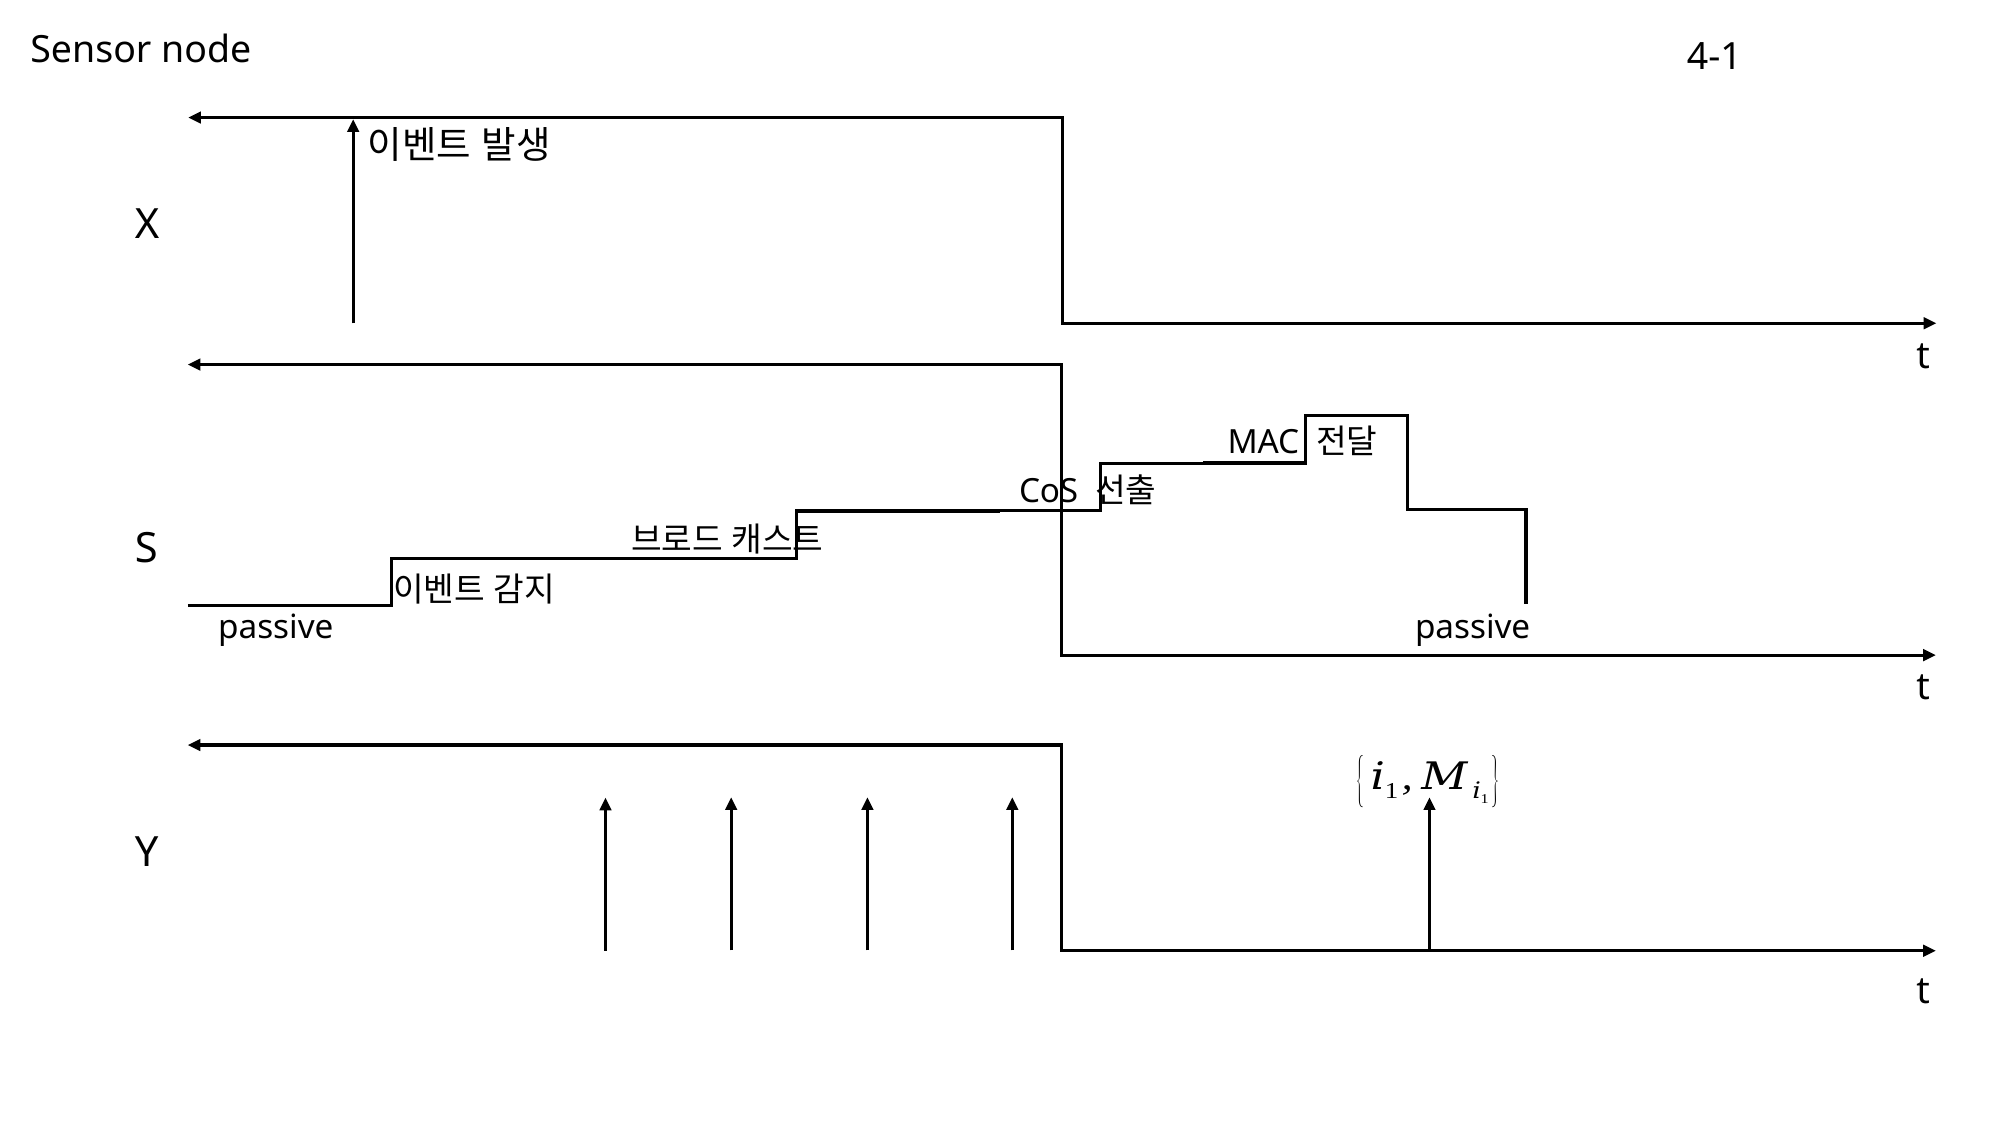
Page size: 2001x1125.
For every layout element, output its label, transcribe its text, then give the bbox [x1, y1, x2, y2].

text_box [187, 364, 1936, 656]
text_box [188, 117, 1937, 324]
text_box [1407, 415, 1526, 604]
text_box Sensor node [15, 17, 742, 78]
text_box t [1901, 655, 1970, 715]
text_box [187, 745, 1936, 951]
text_box Y [120, 817, 187, 883]
text_box 4-1 [1672, 24, 2000, 84]
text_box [1203, 415, 1407, 463]
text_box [997, 463, 1204, 511]
text_box t [1901, 323, 1970, 383]
text_box X [120, 189, 188, 255]
text_box S [120, 513, 187, 579]
text_box t [1901, 959, 1970, 1019]
text_box 이벤트 발생 [353, 113, 1430, 117]
